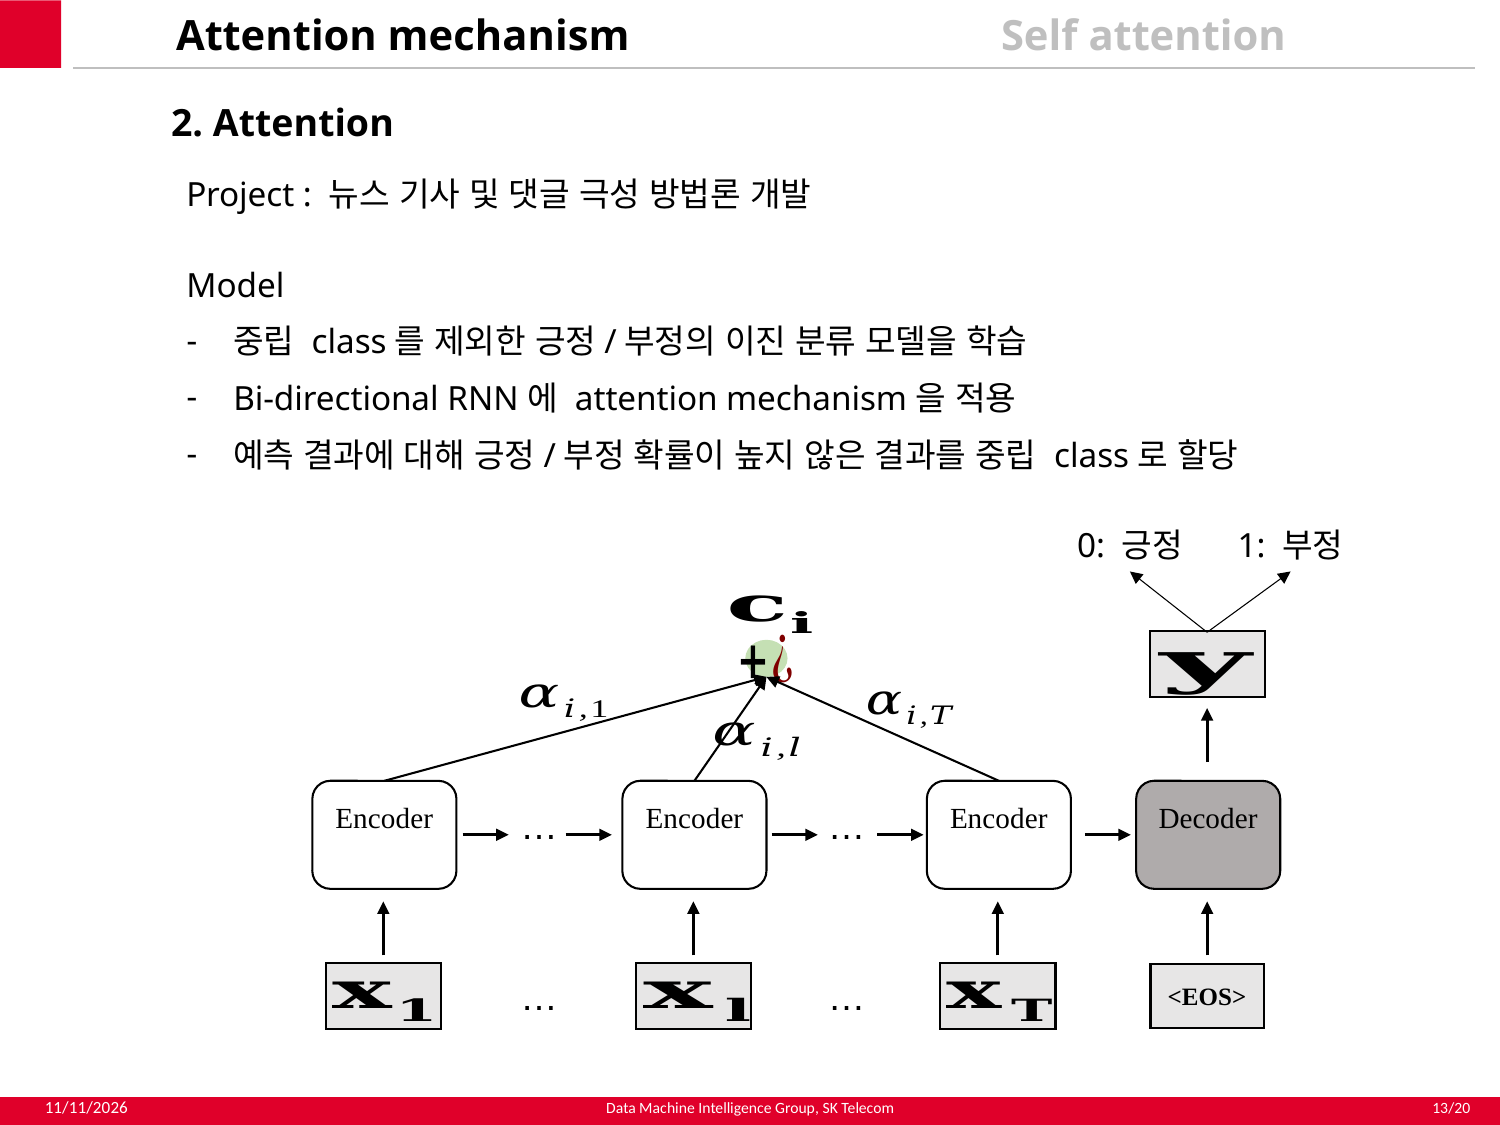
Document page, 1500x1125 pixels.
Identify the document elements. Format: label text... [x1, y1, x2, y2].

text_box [766, 676, 999, 781]
text_box Model 중립 class를 제외한 긍정/부정의 이진 분류 모델을 학습 Bi-directional RNN에 attention mechanism을 적용 예측 결과에 대해 긍정/부정 확률이 높지 않은 결과를 중립 class로 할당 [171, 260, 1477, 506]
text_box Self attention [861, 8, 1426, 72]
text_box [744, 638, 789, 676]
text_box … [481, 791, 597, 858]
text_box … [789, 963, 904, 1029]
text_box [1208, 572, 1291, 633]
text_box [694, 676, 766, 781]
text_box 1: 부정 [1215, 516, 1367, 572]
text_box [384, 676, 694, 781]
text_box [1129, 572, 1208, 633]
text_box … [789, 791, 904, 858]
text_box 2. Attention [156, 97, 1462, 158]
text_box 0: 긍정 [1054, 516, 1206, 572]
text_box <EOS> [1149, 963, 1265, 1029]
text_box Project : 뉴스 기사 및 댓글 극성 방법론 개발 [171, 165, 1229, 221]
text_box Attention mechanism [110, 8, 696, 70]
text_box … [481, 963, 597, 1029]
